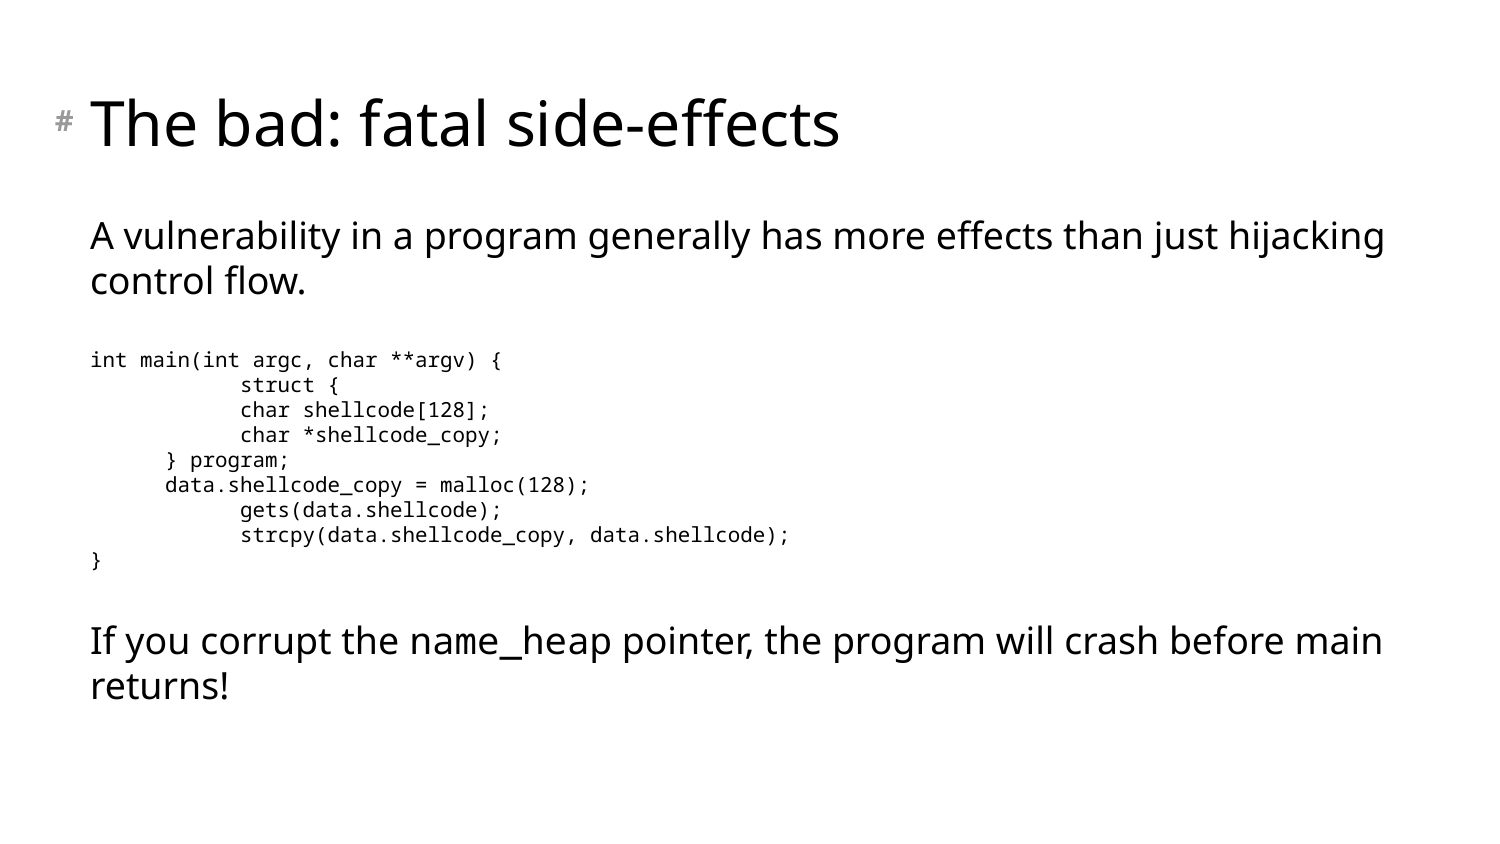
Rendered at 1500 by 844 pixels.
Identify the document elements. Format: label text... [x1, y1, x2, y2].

title The bad: fatal side-effects [75, 33, 1425, 175]
list A vulnerability in a program generally has more effects than just hijacking control flow. int main(int argc, char **argv) { struct { char shellcode[128]; char *shellcode_copy; } program; data.shellcode_copy = malloc(128); gets(data.shellcode); strcpy(data.shellcode_copy, data.shellcode); } If you corrupt the name_heap pointer, the program will crash before main returns! [75, 196, 1425, 808]
